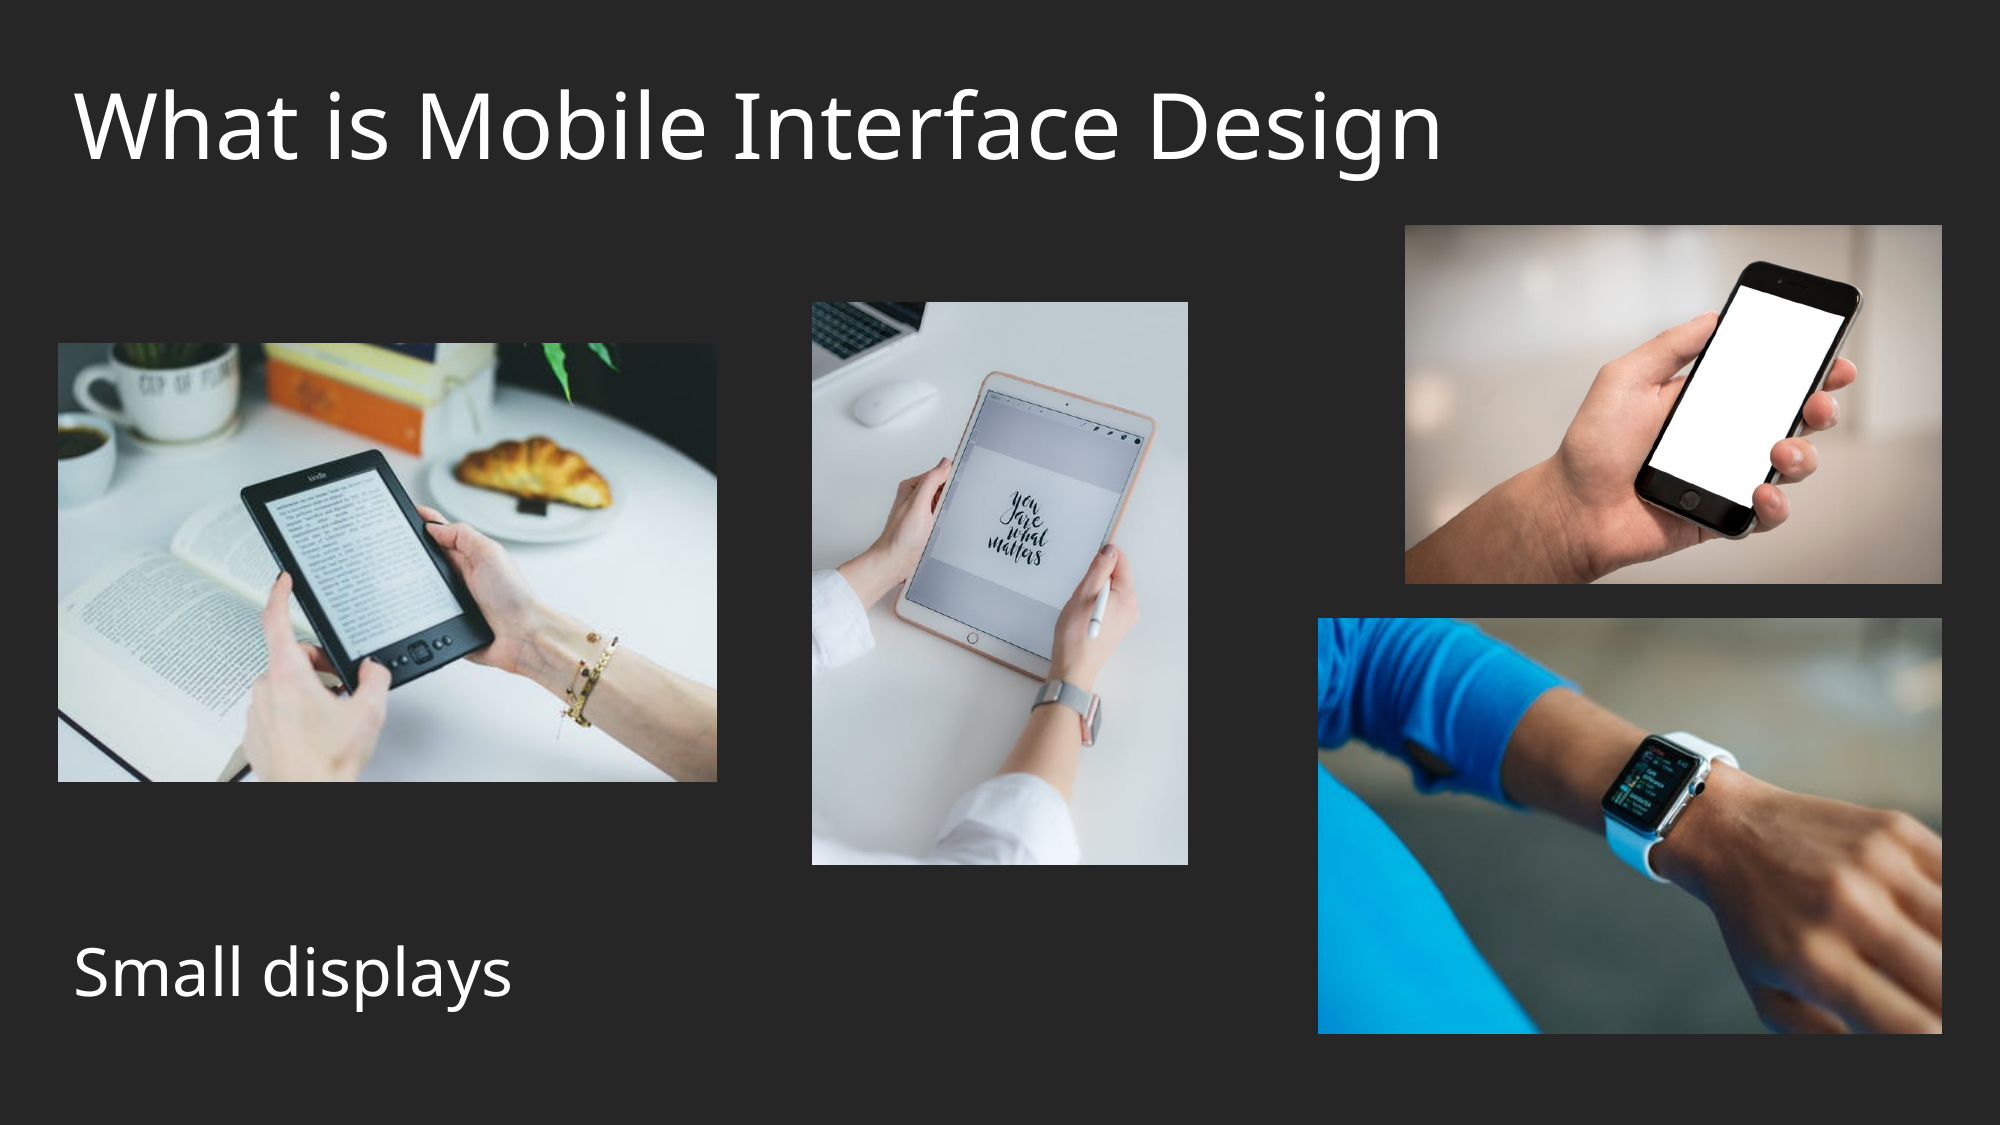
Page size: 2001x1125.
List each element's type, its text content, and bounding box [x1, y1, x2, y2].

picture [58, 343, 717, 782]
subtitle What is Mobile Interface Design [58, 72, 1942, 191]
picture [1318, 618, 1942, 1034]
picture [1405, 225, 1942, 584]
picture [812, 302, 1188, 865]
text_box Small displays [58, 881, 1318, 1034]
